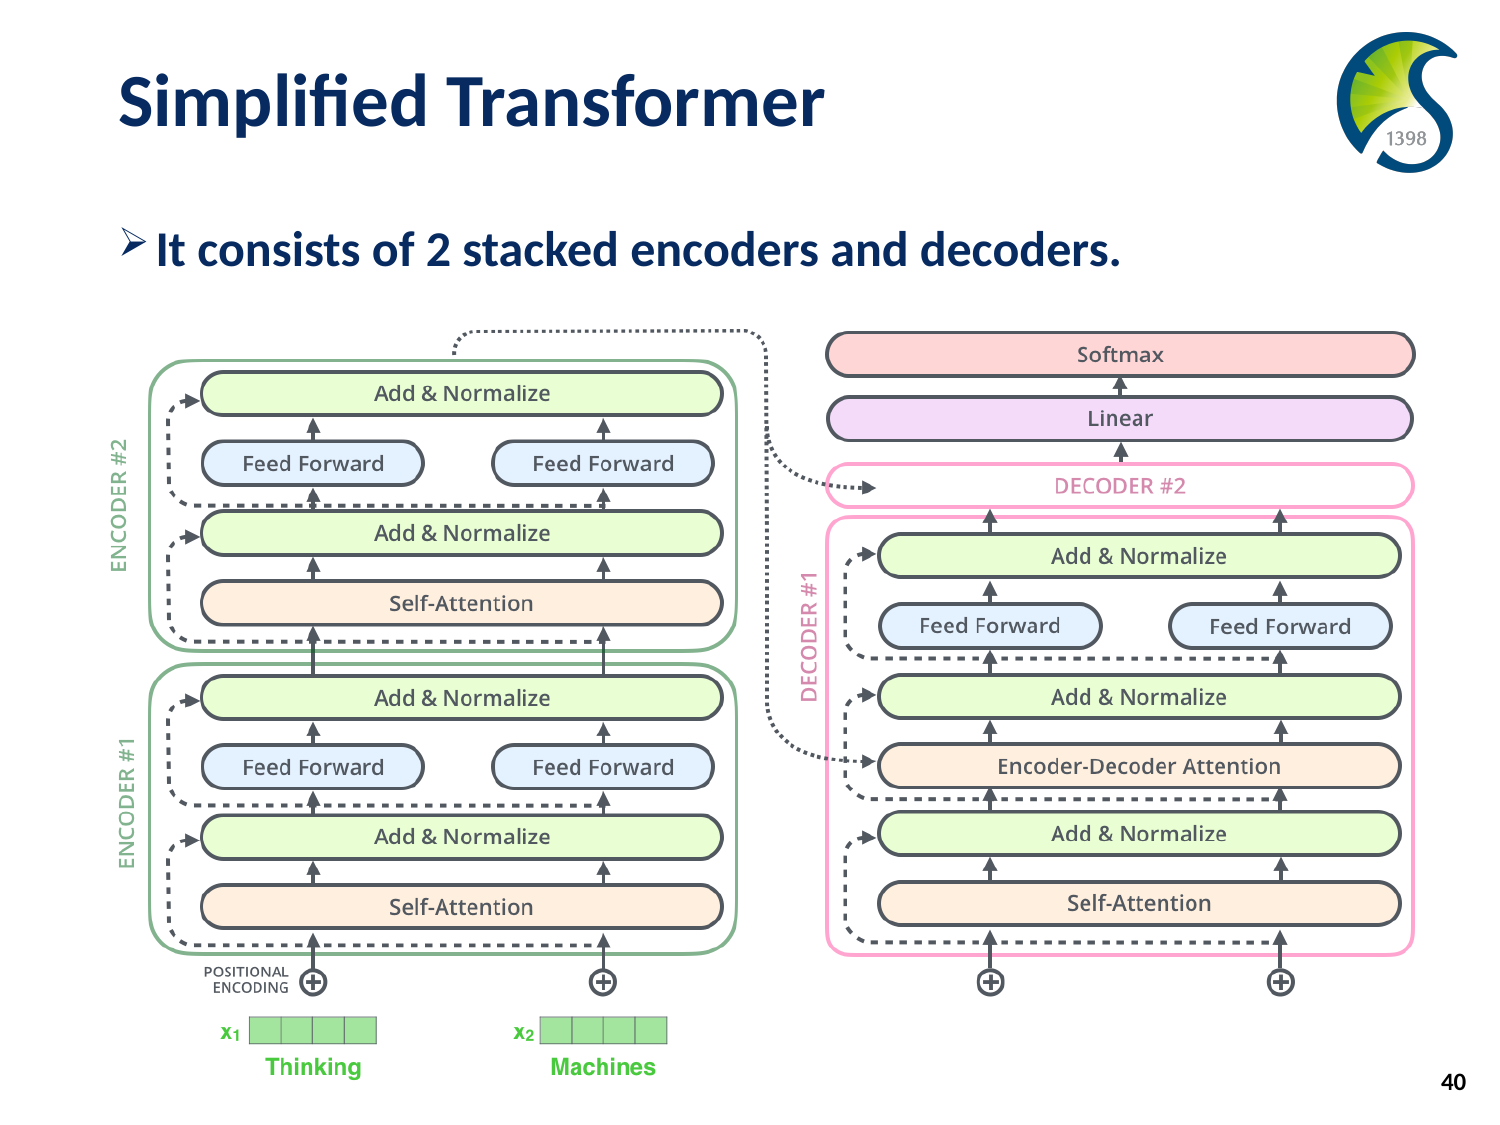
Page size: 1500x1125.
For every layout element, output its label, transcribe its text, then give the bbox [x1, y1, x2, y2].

slide_number 40 [1403, 1050, 1482, 1111]
list It consists of 2 stacked encoders and decoders. [103, 215, 1397, 306]
title Simplified Transformer [103, 27, 1397, 179]
picture [1397, 31, 1458, 174]
picture [68, 306, 1432, 1081]
